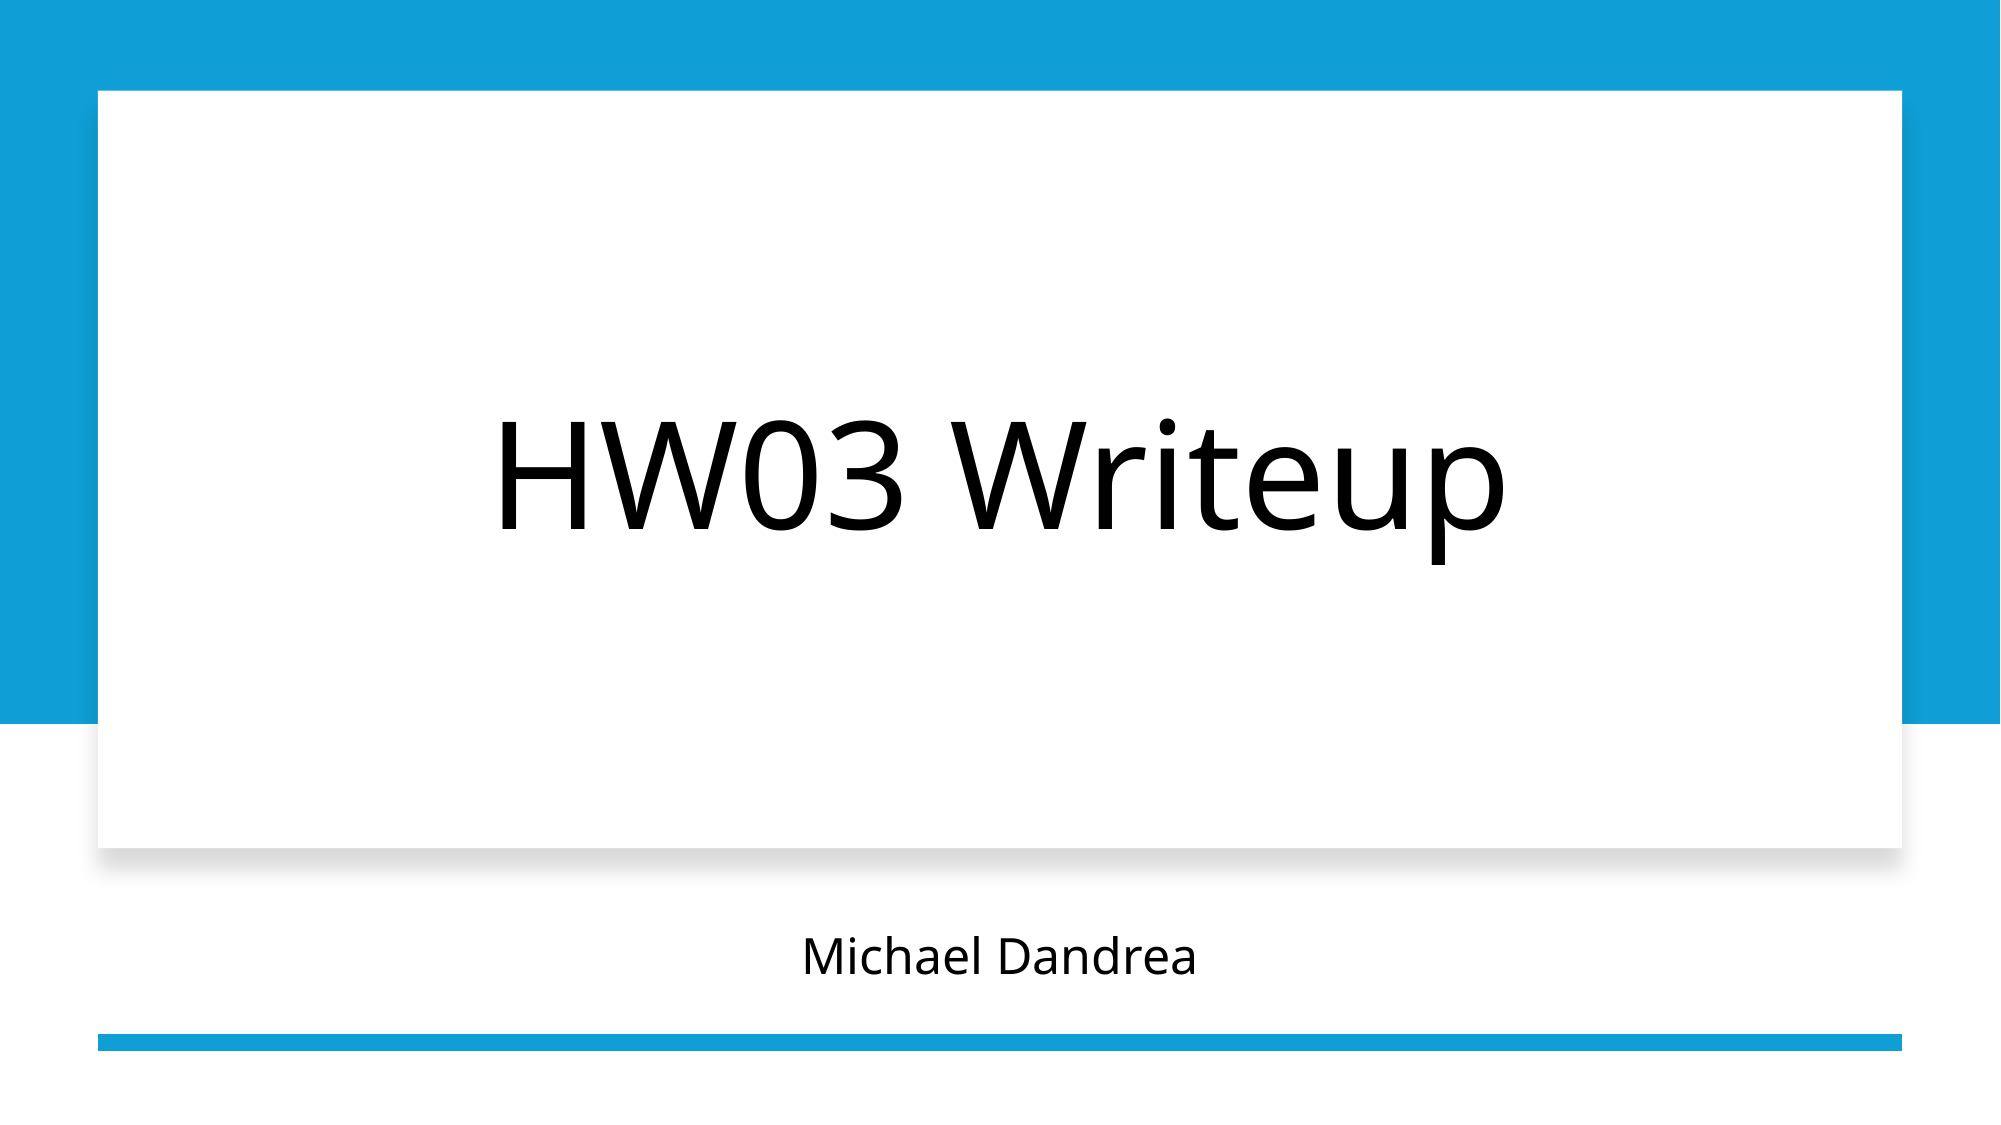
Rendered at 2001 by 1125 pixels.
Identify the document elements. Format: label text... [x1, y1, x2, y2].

subtitle Michael Dandrea [249, 904, 1750, 1012]
title HW03 Writeup [249, 212, 1750, 750]
text_box [0, 725, 2000, 1125]
text_box [96, 89, 1904, 850]
text_box [0, 0, 2000, 725]
